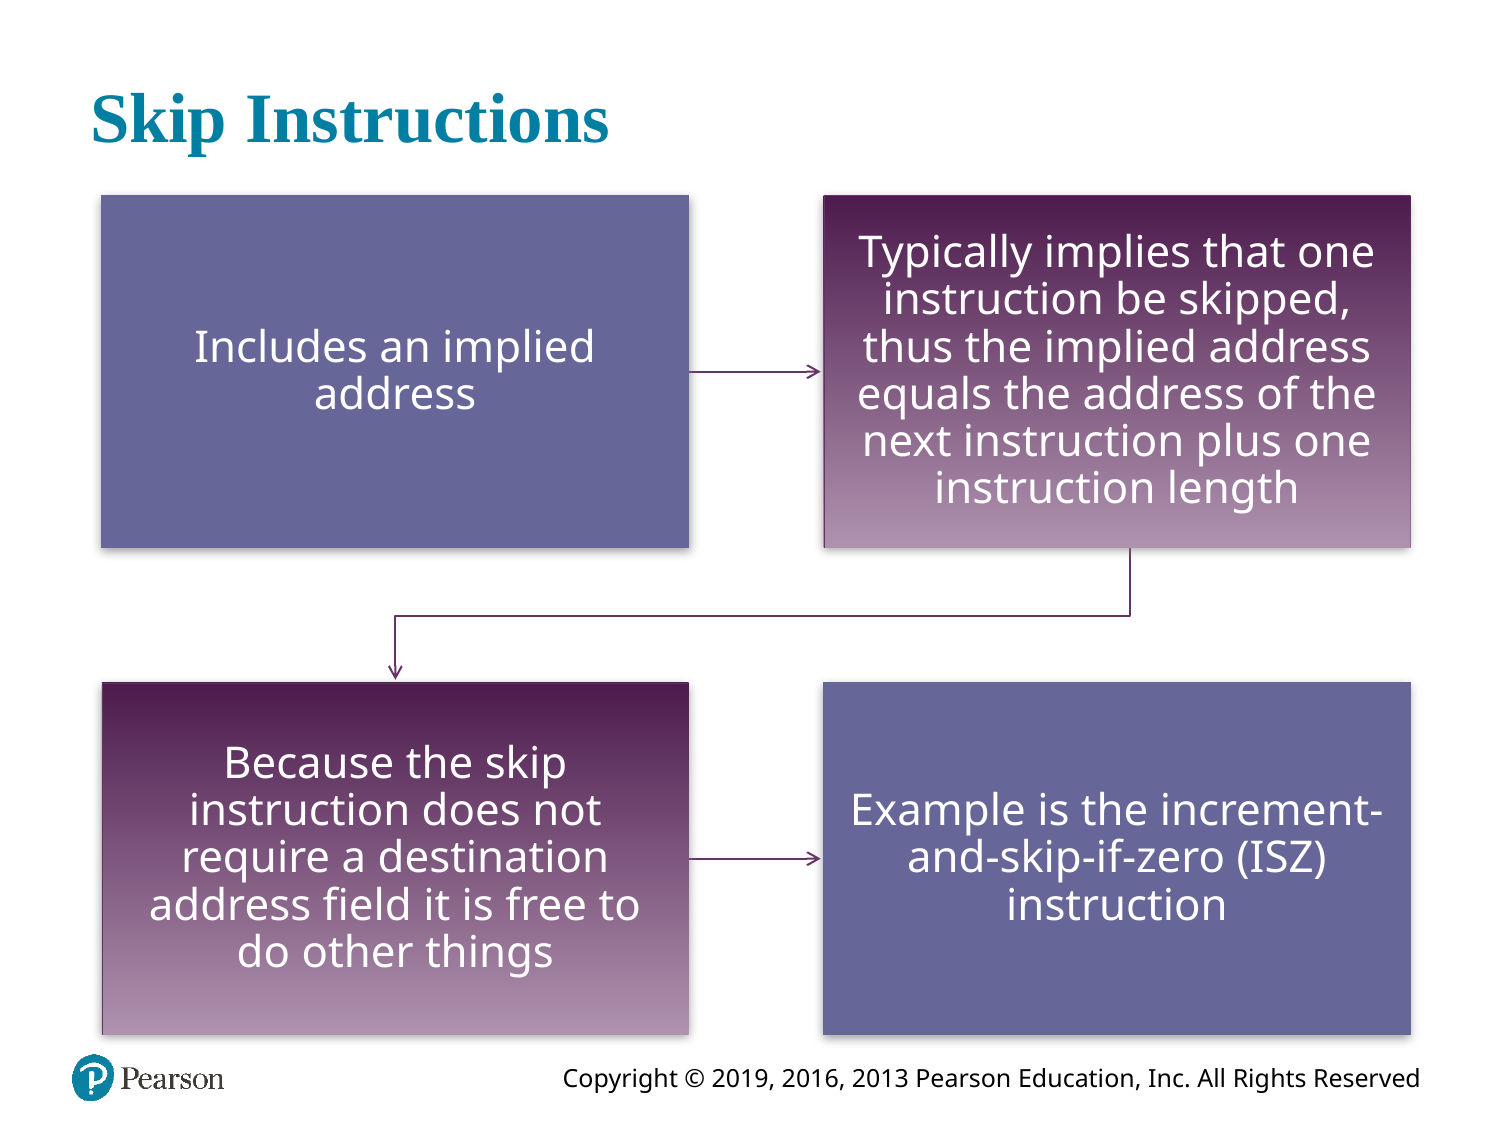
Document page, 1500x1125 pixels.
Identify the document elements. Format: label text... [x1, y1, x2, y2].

picture [99, 1054, 224, 1101]
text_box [74, 195, 1438, 1036]
picture [81, 1063, 106, 1088]
title Skip Instructions [75, 79, 1425, 172]
picture [72, 1088, 82, 1101]
picture [72, 1054, 88, 1070]
